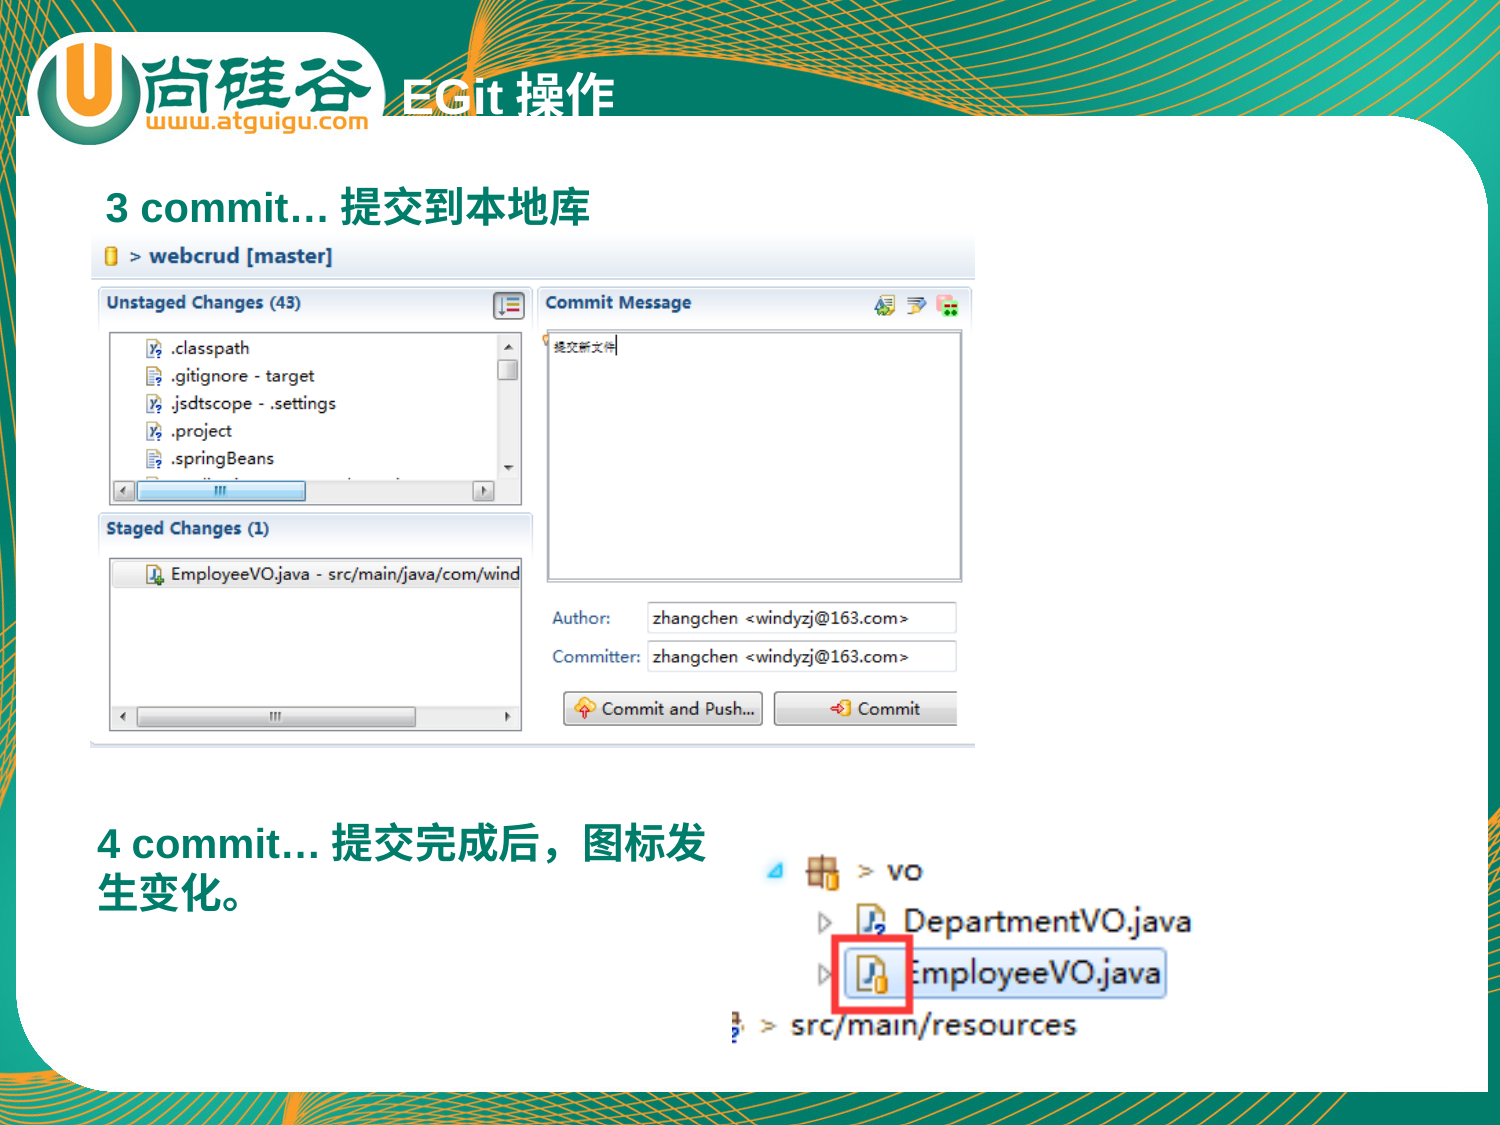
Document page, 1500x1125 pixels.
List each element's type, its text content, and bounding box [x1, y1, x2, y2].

text_box 4 commit…提交完成后，图标发生变化。 [82, 809, 732, 924]
text_box 3 commit…提交到本地库 [90, 173, 741, 233]
picture [0, 0, 1500, 1125]
text_box EGit操作 [371, 26, 1304, 132]
